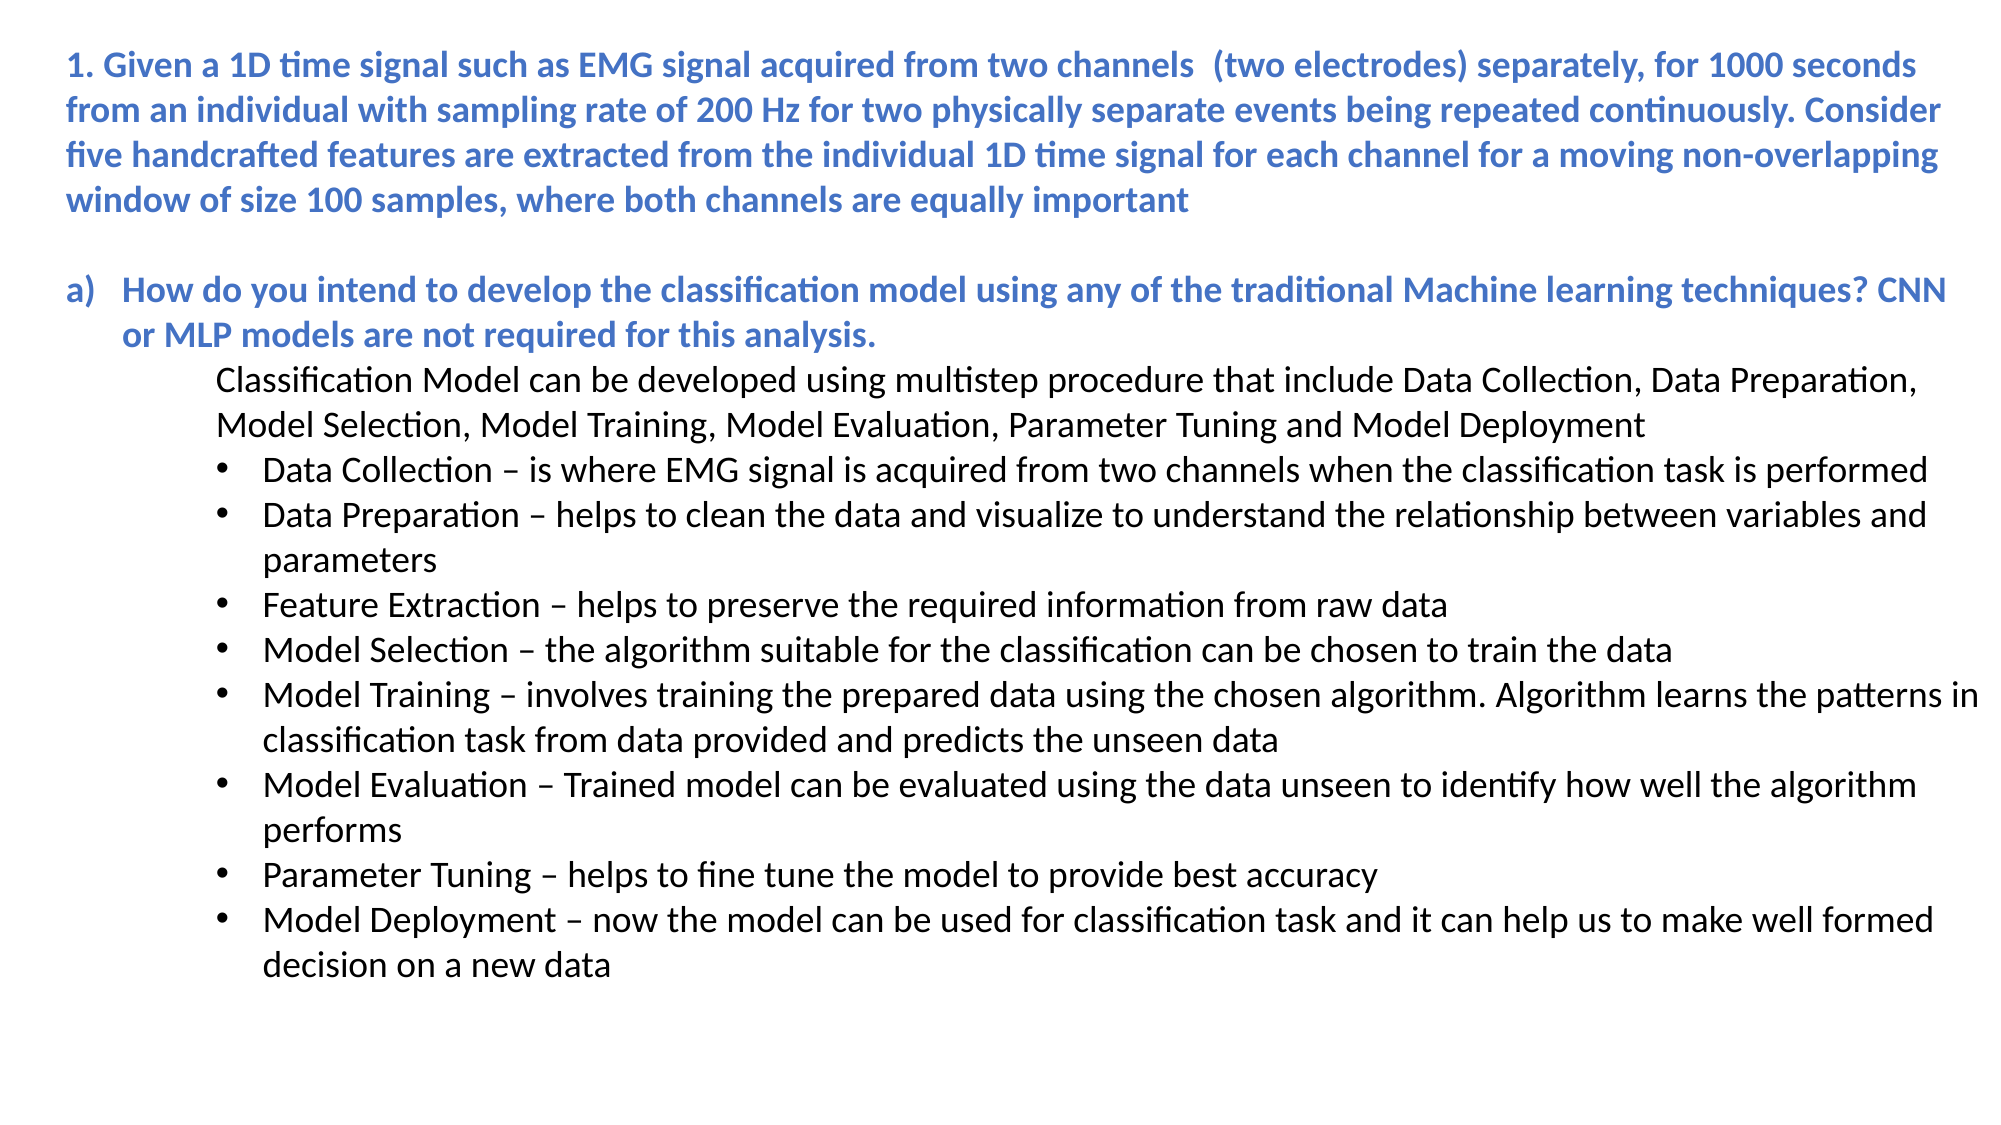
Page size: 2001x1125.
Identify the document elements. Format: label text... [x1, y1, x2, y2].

text_box 1. Given a 1D time signal such as EMG signal acquired from two channels (two electrodes) separately, for 1000 seconds from an individual with sampling rate of 200 Hz for two physically separate events being repeated continuously. Consider five handcrafted features are extracted from the individual 1D time signal for each channel for a moving non-overlapping window of size 100 samples, where both channels are equally important How do you intend to develop the classification model using any of the traditional Machine learning techniques? CNN or MLP models are not required for this analysis. Classification Model can be developed using multistep procedure that include Data Collection, Data Preparation, Model Selection, Model Training, Model Evaluation, Parameter Tuning and Model Deployment Data Collection – is where EMG signal is acquired from two channels when the classification task is performed Data Preparation – helps to clean the data and visualize to understand the relationship between variables and parameters Feature Extraction – helps to preserve the required information from raw data Model Selection – the algorithm suitable for the classification can be chosen to train the data Model Training – involves training the prepared data using the chosen algorithm. Algorithm learns the patterns in classification task from data provided and predicts the unseen data Model Evaluation – Trained model can be evaluated using the data unseen to identify how well the algorithm performs Parameter Tuning – helps to fine tune the model to provide best accuracy Model Deployment – now the model can be used for classification task and it can help us to make well formed decision on a new data [51, 32, 2000, 1038]
